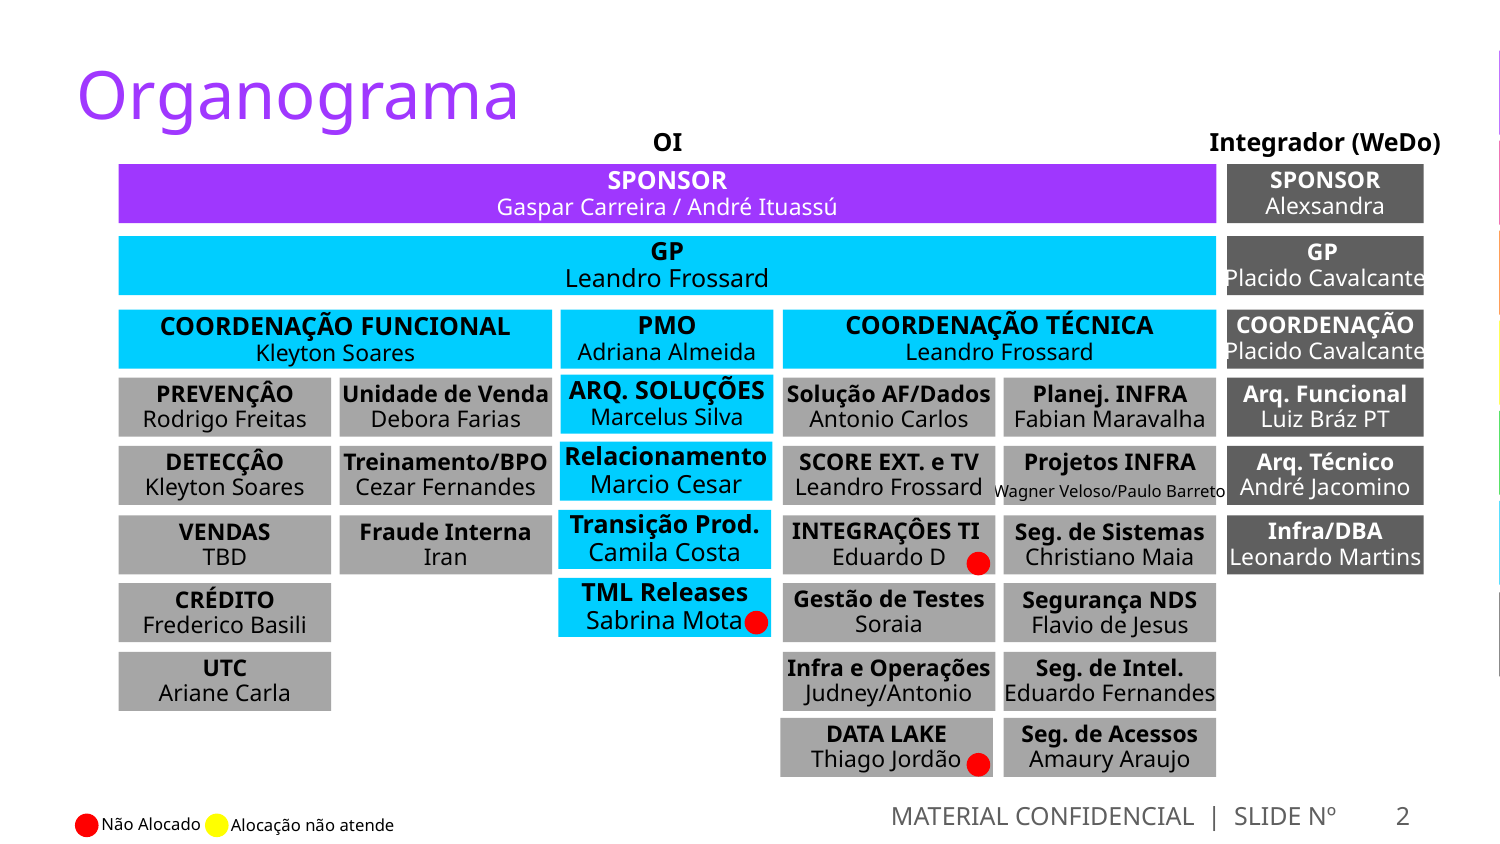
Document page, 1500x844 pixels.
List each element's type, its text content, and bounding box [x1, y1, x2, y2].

text_box Infra/DBA Leonardo Martins [1227, 515, 1424, 575]
text_box COORDENAÇÃO Placido Cavalcante [1227, 309, 1424, 369]
text_box PMO Adriana Almeida [560, 309, 774, 369]
text_box Relacionamento Marcio Cesar [559, 441, 773, 501]
text_box Não Alocado [95, 804, 201, 844]
text_box Alocação não atende [224, 808, 407, 843]
text_box Treinamento/BPO Cezar Fernandes [339, 445, 553, 505]
text_box Seg. de Sistemas Christiano Maia [1003, 515, 1217, 575]
text_box Solução AF/Dados Antonio Carlos [782, 377, 996, 437]
text_box TML Releases Sabrina Mota [558, 577, 772, 637]
text_box COORDENAÇÃO FUNCIONAL Kleyton Soares [118, 309, 553, 369]
text_box [964, 549, 993, 578]
text_box DETECÇÂO Kleyton Soares [118, 445, 332, 505]
text_box Seg. de Acessos Amaury Araujo [1003, 717, 1217, 777]
text_box DATA LAKE Thiago Jordão [780, 717, 993, 777]
text_box GP Placido Cavalcante [1227, 236, 1424, 296]
text_box INTEGRAÇÔES TI Eduardo D [782, 515, 996, 575]
text_box Fraude Interna Iran [339, 515, 553, 575]
text_box Segurança NDS Flavio de Jesus [1003, 583, 1217, 643]
text_box Seg. de Intel. Eduardo Fernandes [1003, 651, 1217, 711]
text_box UTC Ariane Carla [118, 651, 332, 711]
text_box COORDENAÇÃO TÉCNICA Leandro Frossard [782, 309, 1217, 369]
text_box PREVENÇÂO Rodrigo Freitas [118, 377, 332, 437]
footer MATERIAL CONFIDENCIAL | SLIDE Nº [75, 799, 1352, 836]
text_box Gestão de Testes Soraia [782, 583, 996, 643]
text_box OI [118, 115, 1217, 165]
text_box Planej. INFRA Fabian Maravalha [1003, 377, 1217, 437]
text_box CRÉDITO Frederico Basili [118, 583, 332, 643]
text_box [964, 750, 993, 779]
text_box SPONSOR Alexsandra [1227, 165, 1424, 224]
text_box ARQ. SOLUÇÕES Marcelus Silva [560, 374, 774, 434]
title Organograma [76, 45, 999, 174]
text_box SPONSOR Gaspar Carreira / André Ituassú [118, 165, 1217, 224]
text_box Projetos INFRA Wagner Veloso/Paulo Barreto [1003, 445, 1217, 505]
text_box SCORE EXT. e TV Leandro Frossard [782, 445, 996, 505]
text_box Arq. Técnico André Jacomino [1227, 445, 1424, 505]
text_box VENDAS TBD [118, 515, 332, 575]
text_box Arq. Funcional Luiz Bráz PT [1227, 377, 1424, 437]
text_box [72, 811, 101, 840]
text_box Unidade de Venda Debora Farias [339, 377, 553, 437]
text_box [742, 608, 771, 637]
text_box [202, 811, 231, 840]
slide_number 2 [1352, 799, 1425, 836]
text_box GP Leandro Frossard [118, 236, 1217, 296]
text_box Transição Prod. Camila Costa [558, 509, 772, 569]
text_box Integrador (WeDo) [1227, 115, 1424, 165]
text_box Infra e Operações Judney/Antonio [782, 651, 996, 711]
